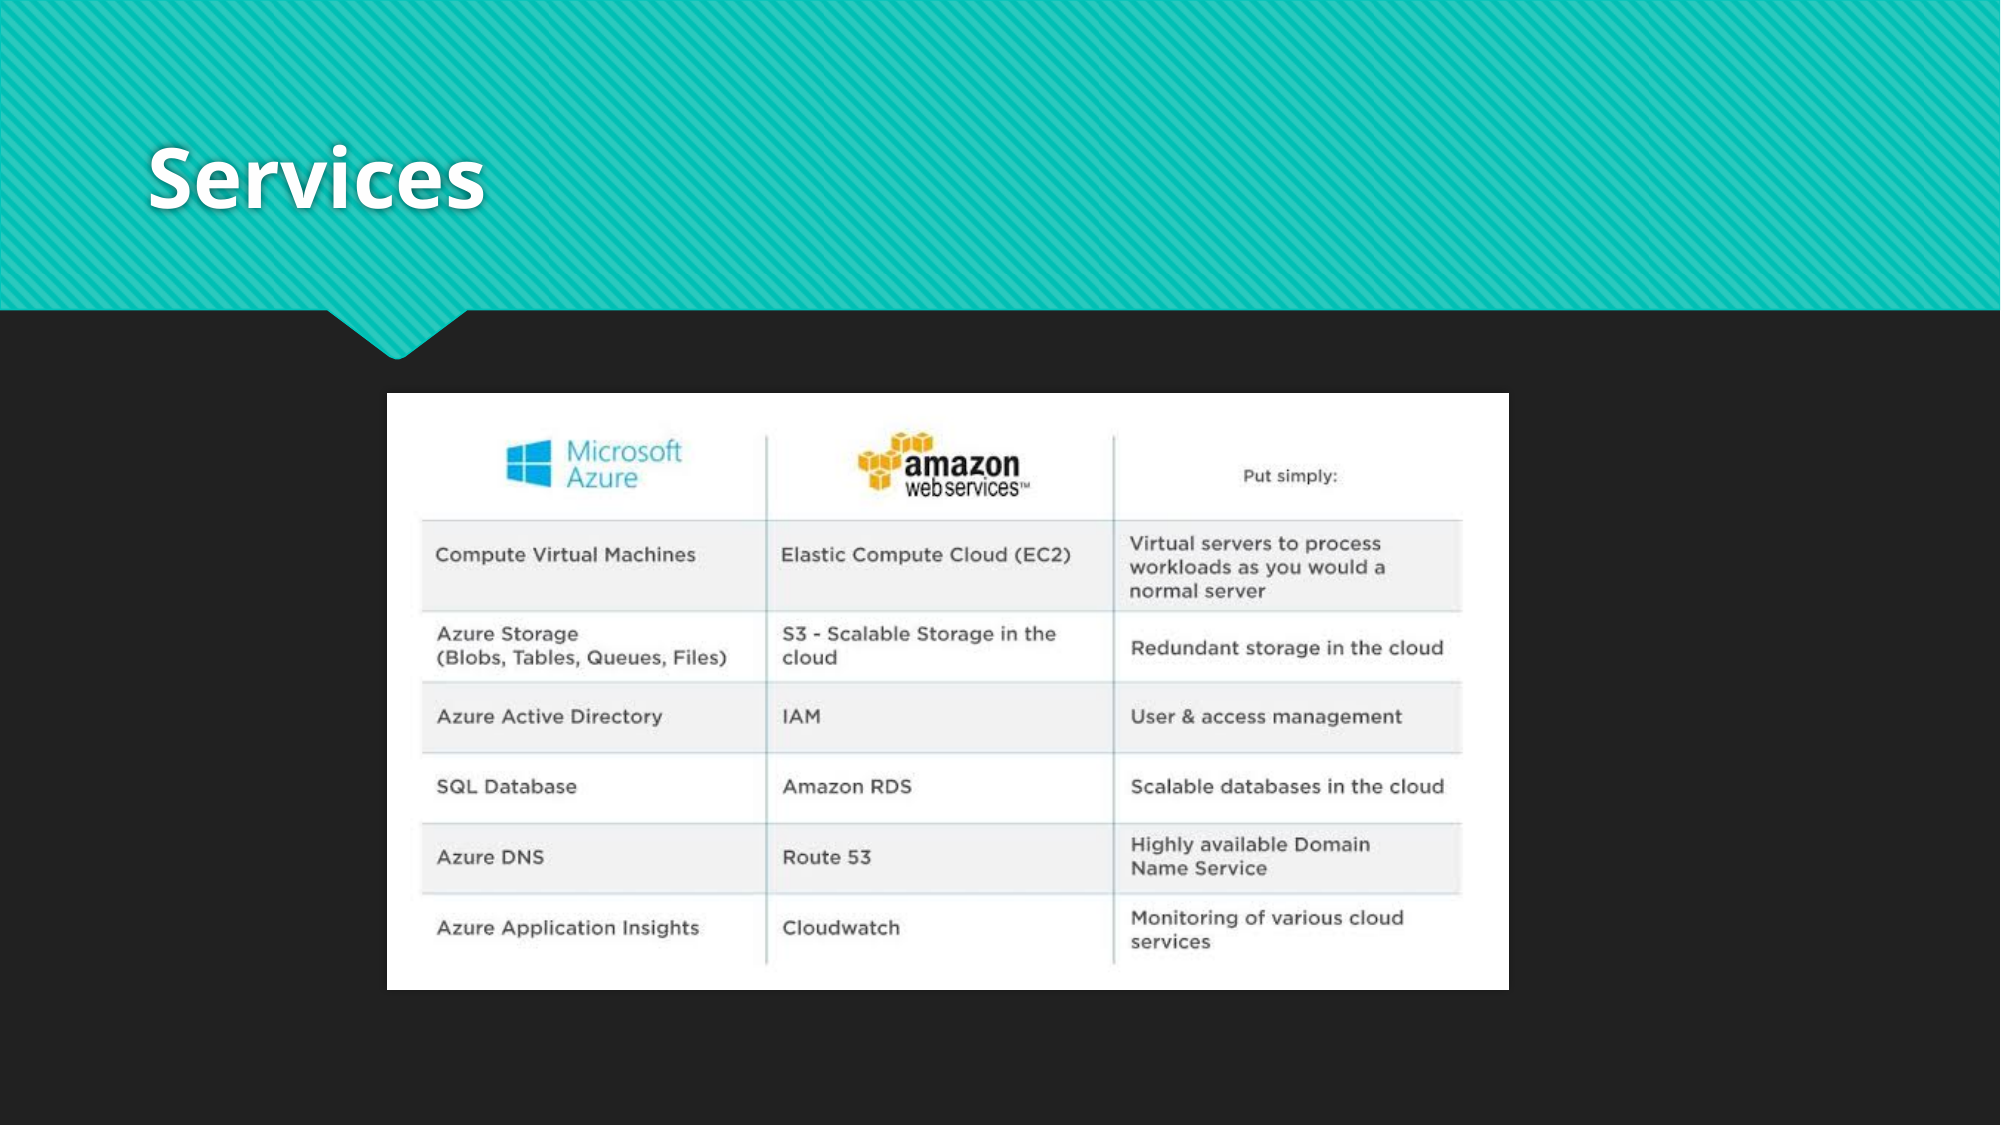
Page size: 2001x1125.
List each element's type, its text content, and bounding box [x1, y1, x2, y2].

title Services [132, 73, 1868, 233]
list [387, 393, 1509, 991]
